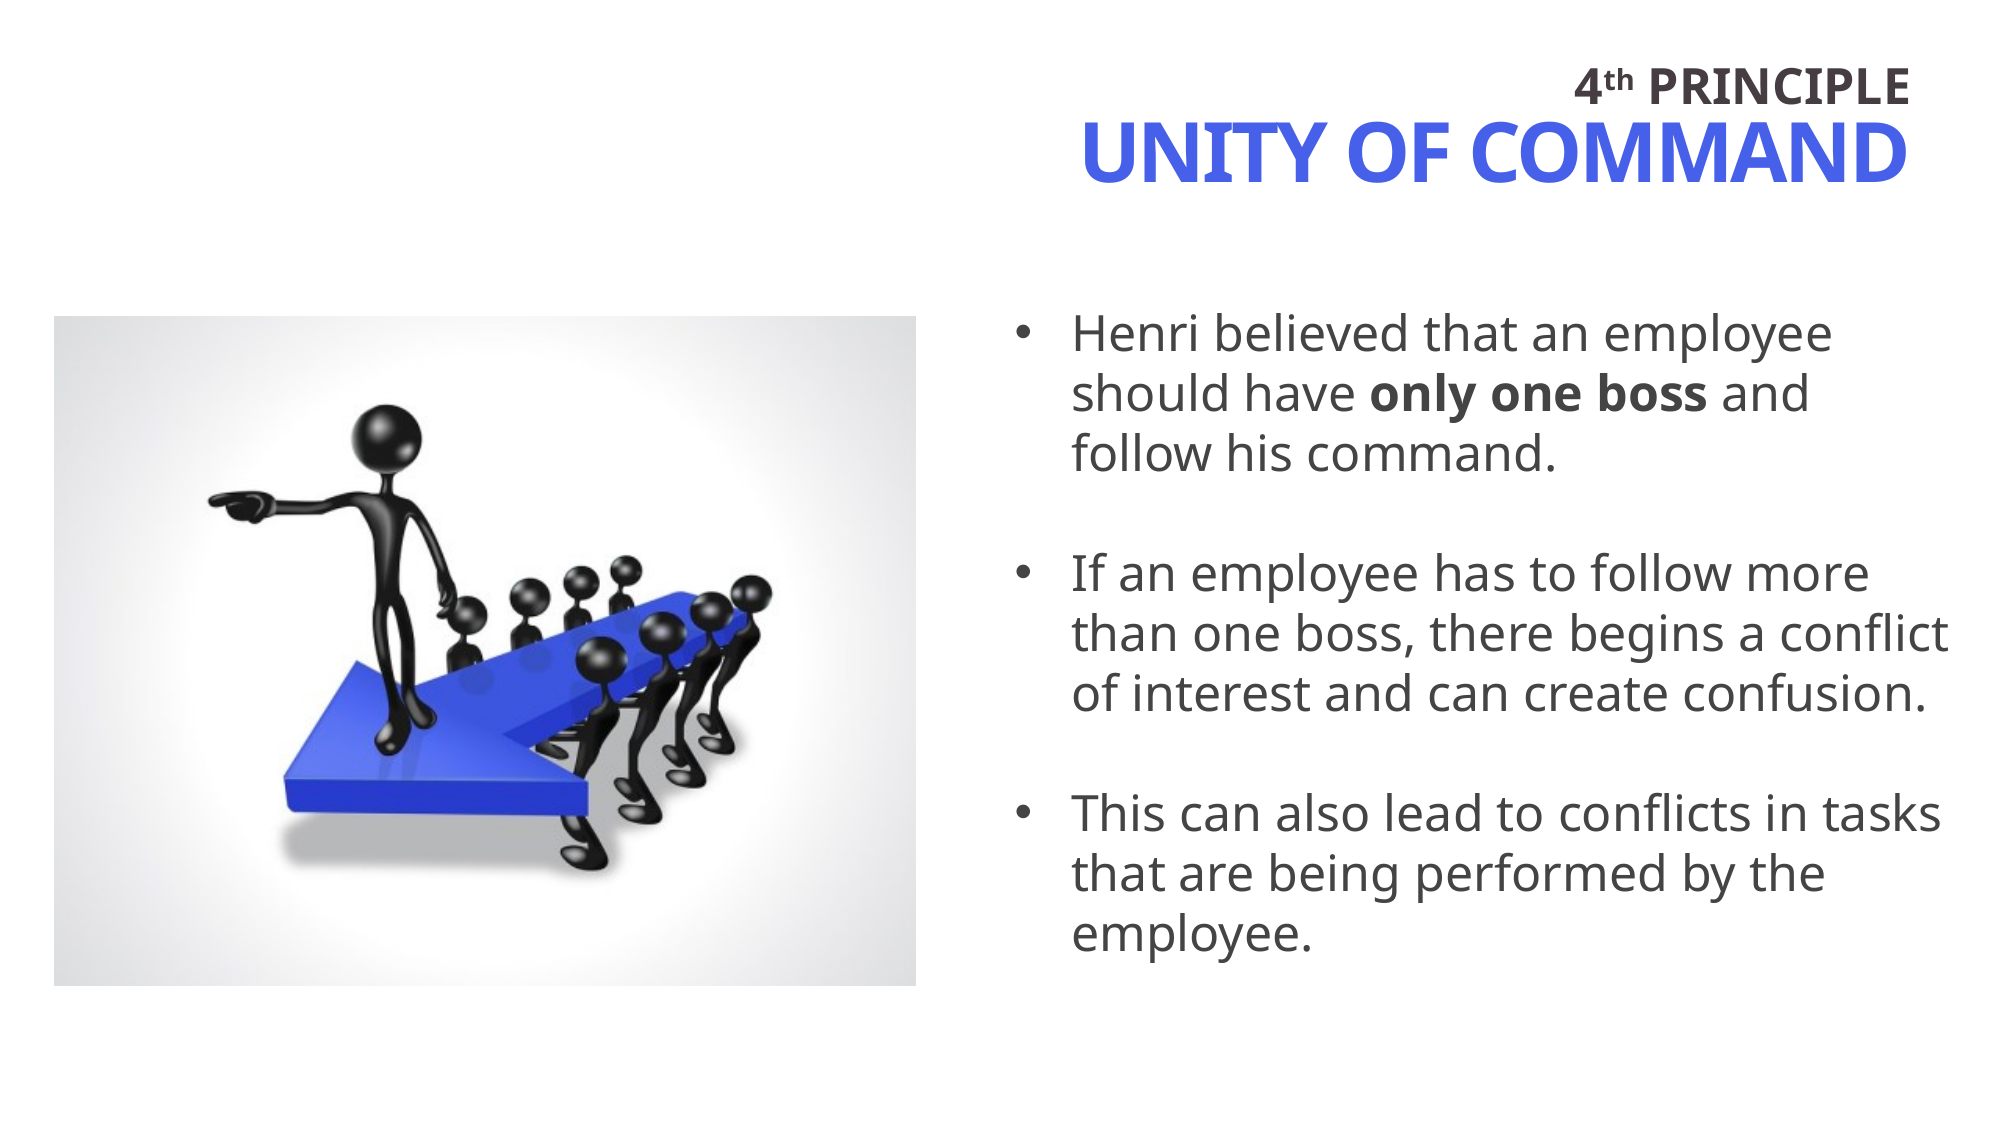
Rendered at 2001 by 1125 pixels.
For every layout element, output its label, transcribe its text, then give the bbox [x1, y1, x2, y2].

picture [54, 316, 916, 986]
text_box Henri believed that an employee should have only one boss and follow his command. If an employee has to follow more than one boss, there begins a conflict of interest and can create confusion. This can also lead to conflicts in tasks that are being performed by the employee. [999, 294, 1966, 969]
text_box 4th PRINCIPLE [0, 47, 1927, 123]
text_box UNITY OF COMMAND [0, 123, 1927, 207]
